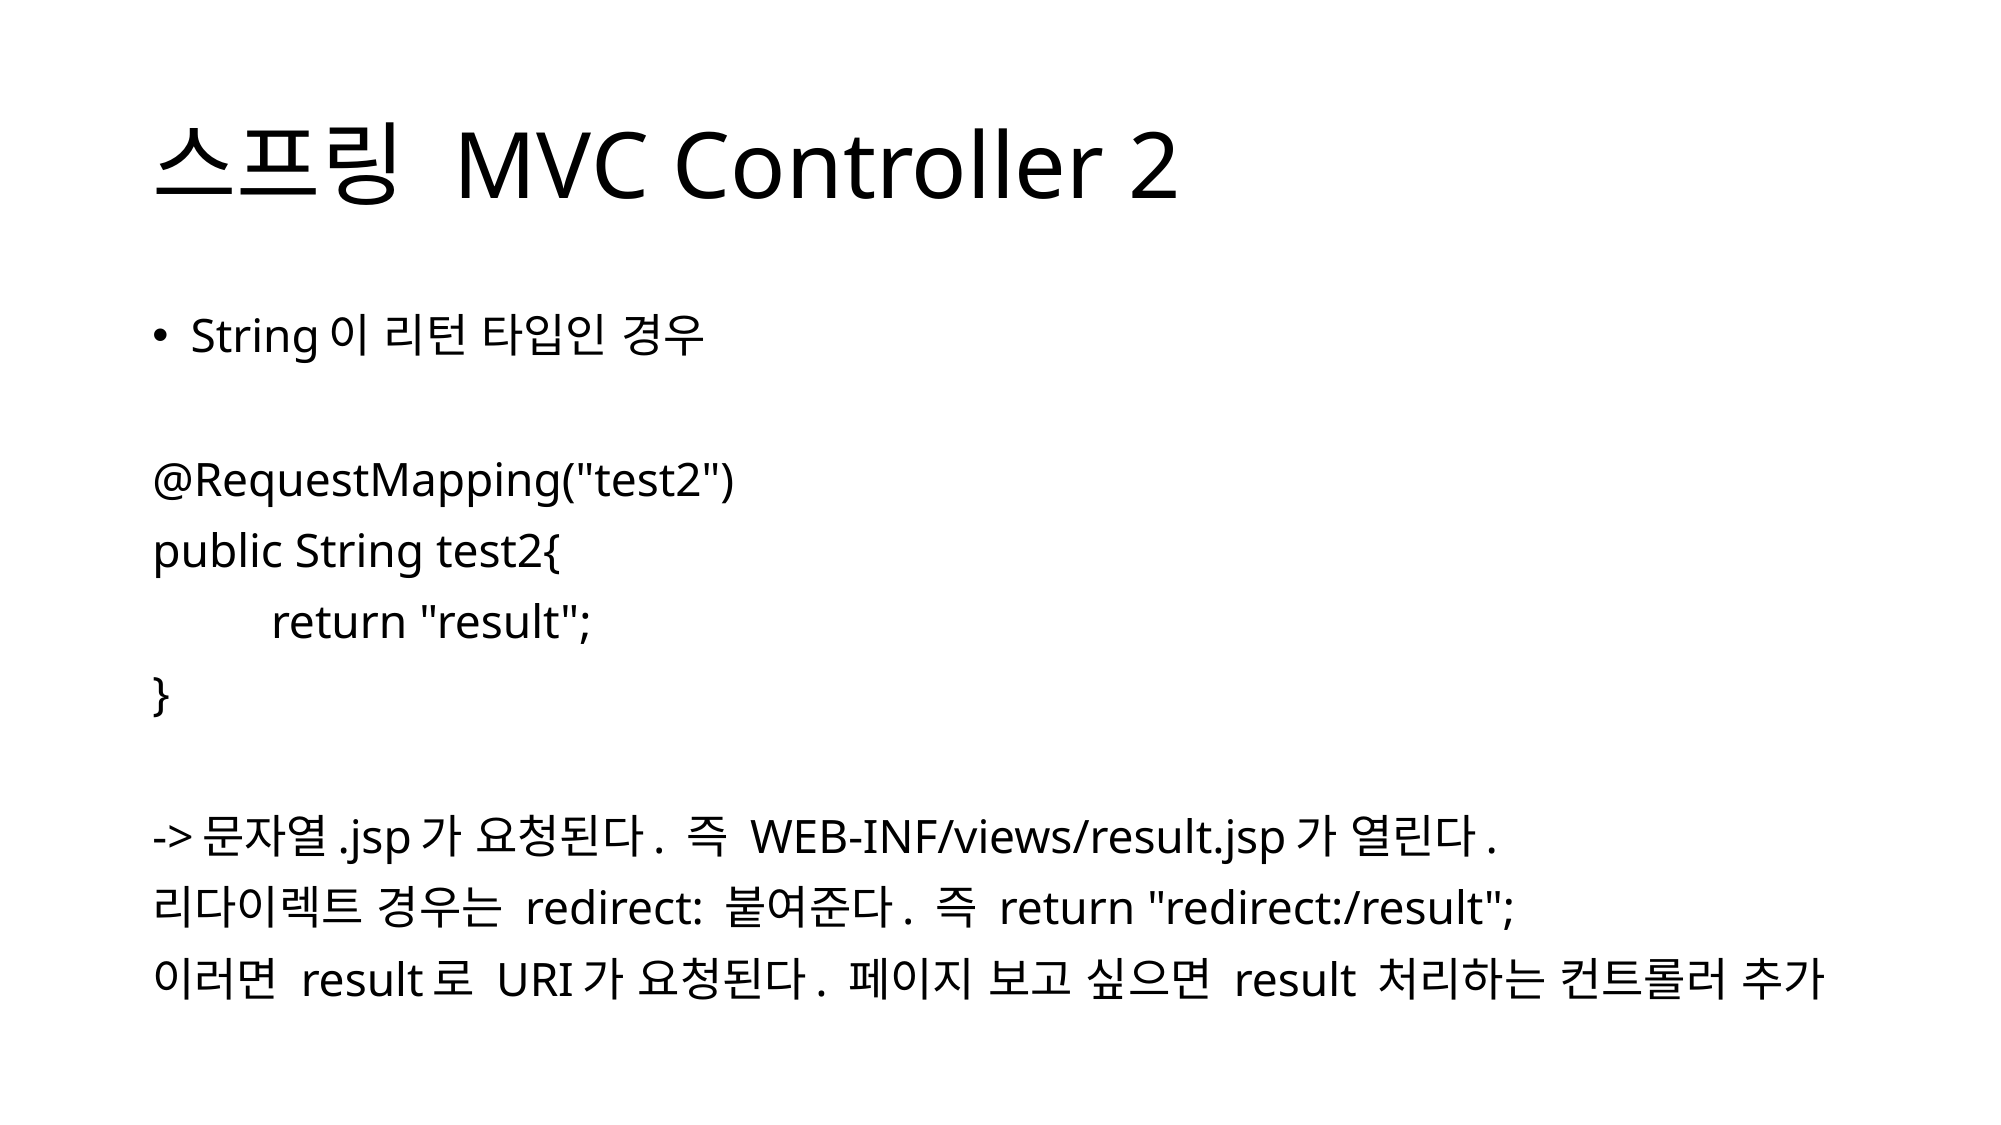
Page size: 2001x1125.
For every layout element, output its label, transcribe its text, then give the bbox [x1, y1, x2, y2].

title 스프링 MVC Controller 2 [137, 59, 1863, 278]
list String이 리턴 타입인 경우 @RequestMapping("test2") public String test2{ return "result"; } ->문자열.jsp가 요청된다. 즉 WEB-INF/views/result.jsp가 열린다. 리다이렉트 경우는 redirect: 붙여준다. 즉 return "redirect:/result"; 이러면 result로 URI가 요청된다. 페이지 보고 싶으면 result 처리하는 컨트롤러 추가 [137, 299, 1863, 1014]
